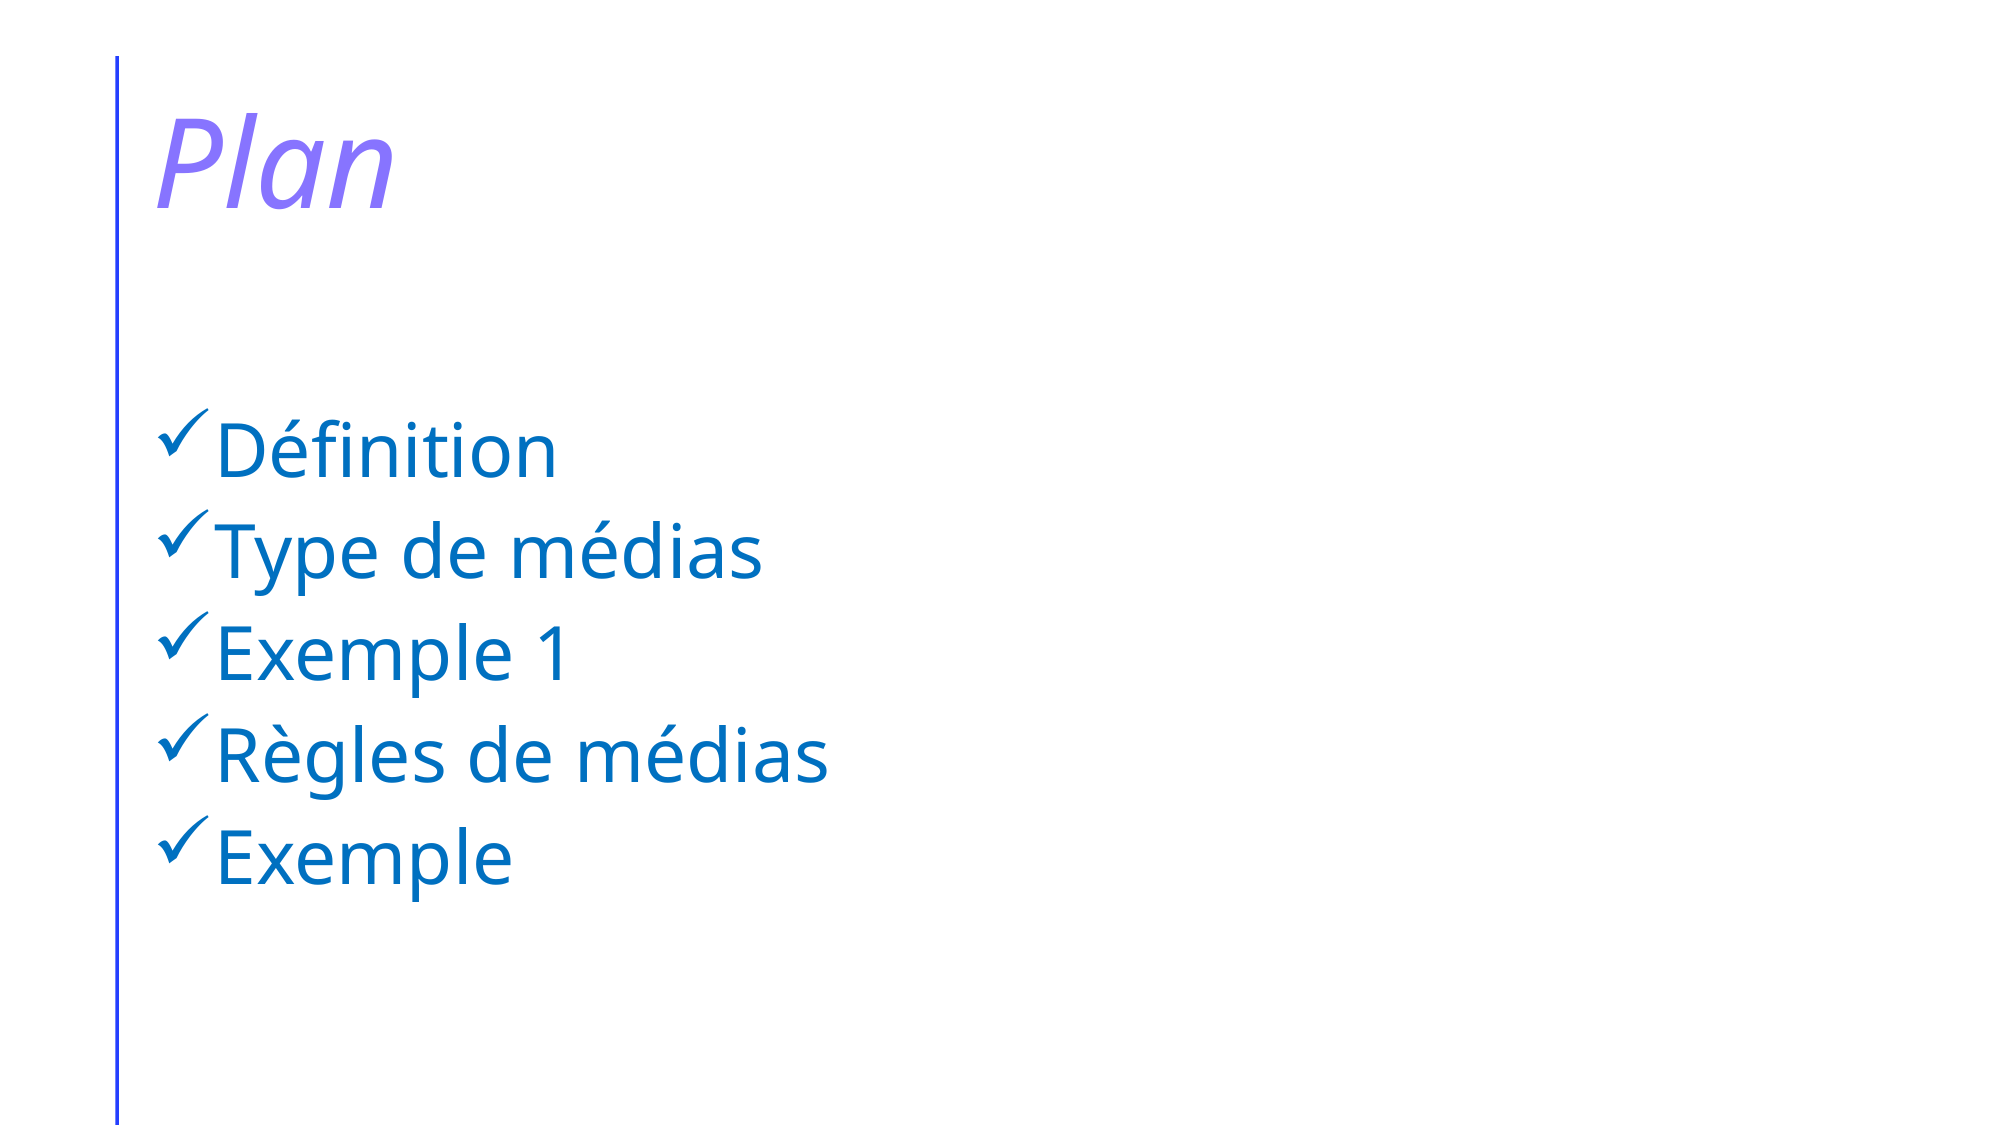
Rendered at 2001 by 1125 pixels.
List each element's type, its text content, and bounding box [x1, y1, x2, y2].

title Plan [137, 59, 1863, 278]
list Définition Type de médias Exemple 1 Règles de médias Exemple [137, 299, 1863, 1014]
